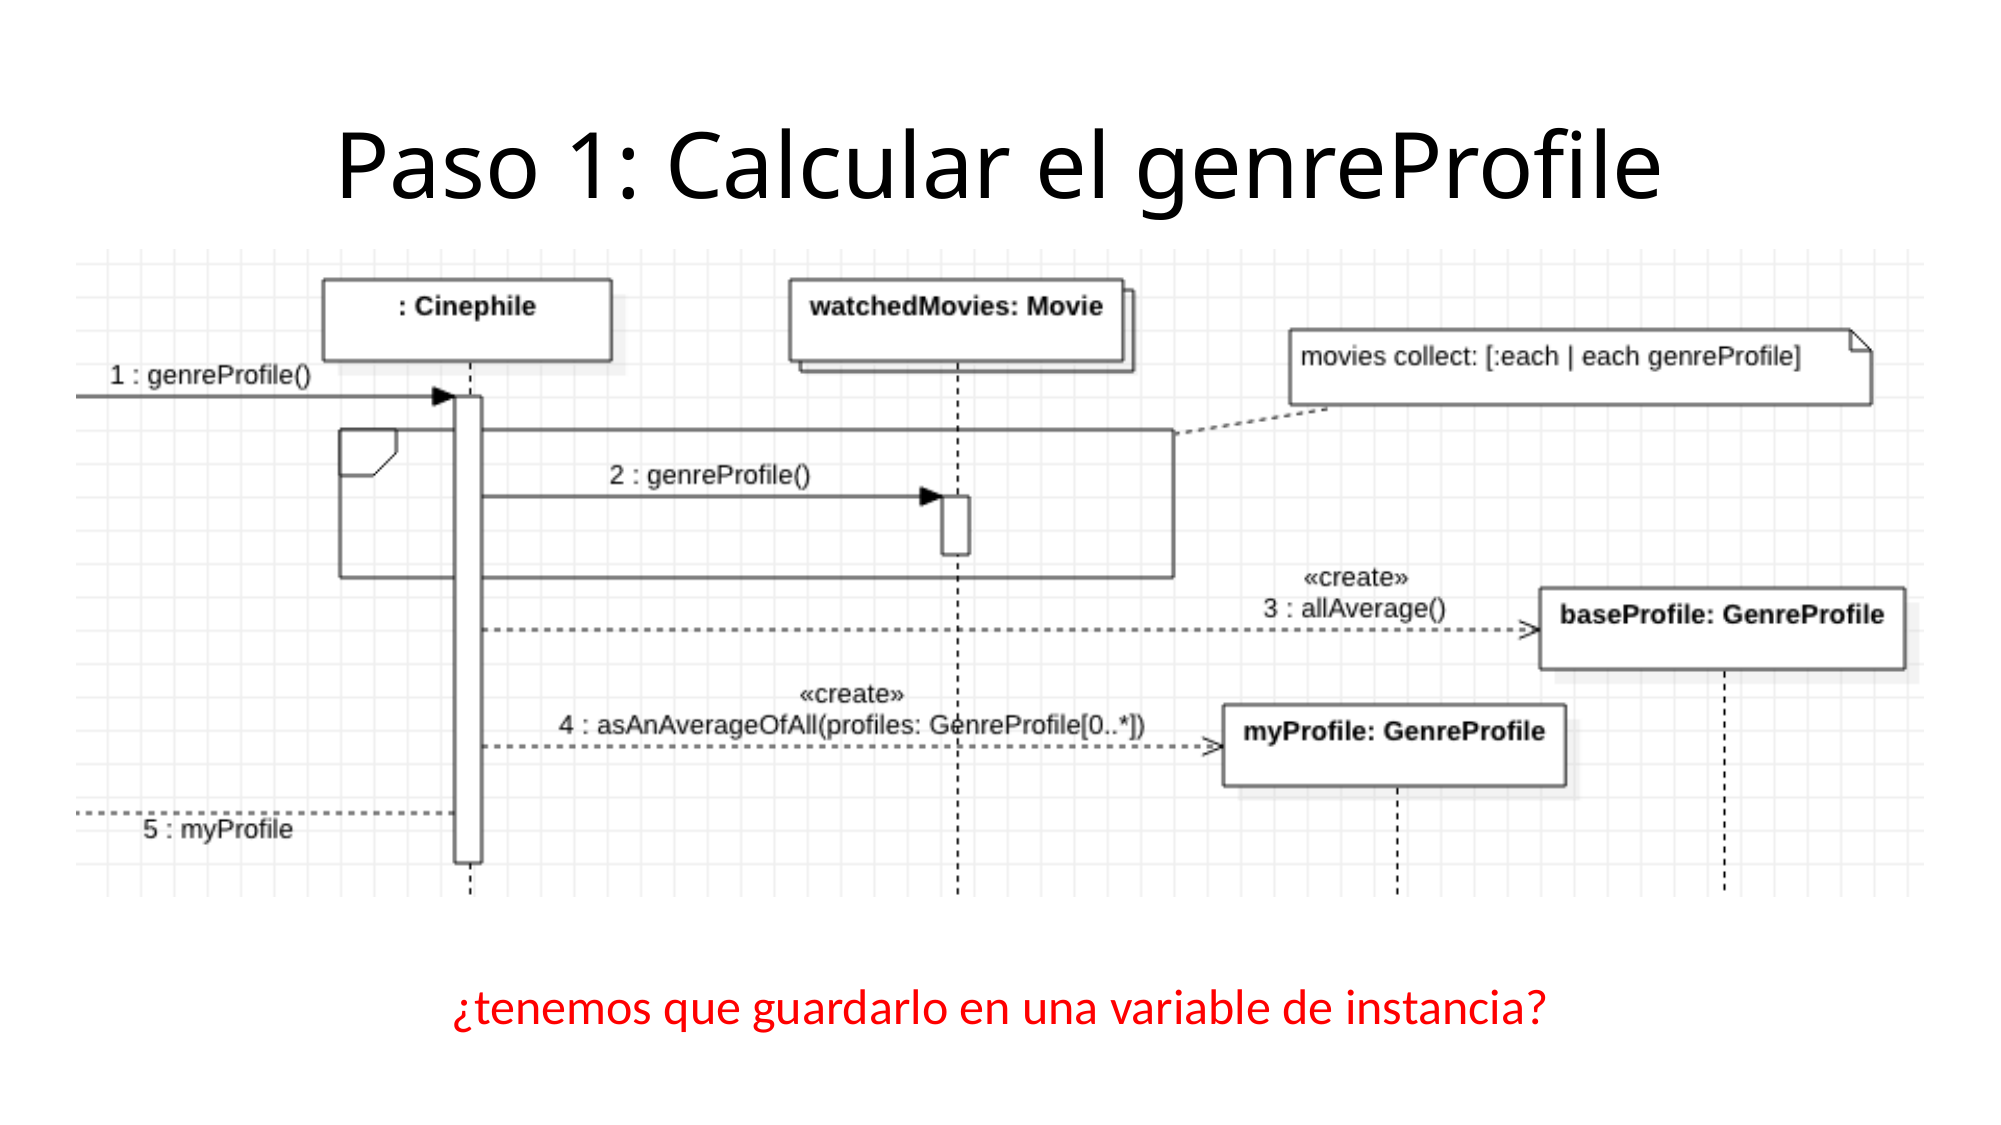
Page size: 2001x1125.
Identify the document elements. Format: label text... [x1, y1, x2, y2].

title Paso 1: Calcular el genreProfile [137, 59, 1863, 249]
picture [76, 249, 1924, 898]
text_box ¿tenemos que guardarlo en una variable de instancia? [436, 967, 1564, 1042]
